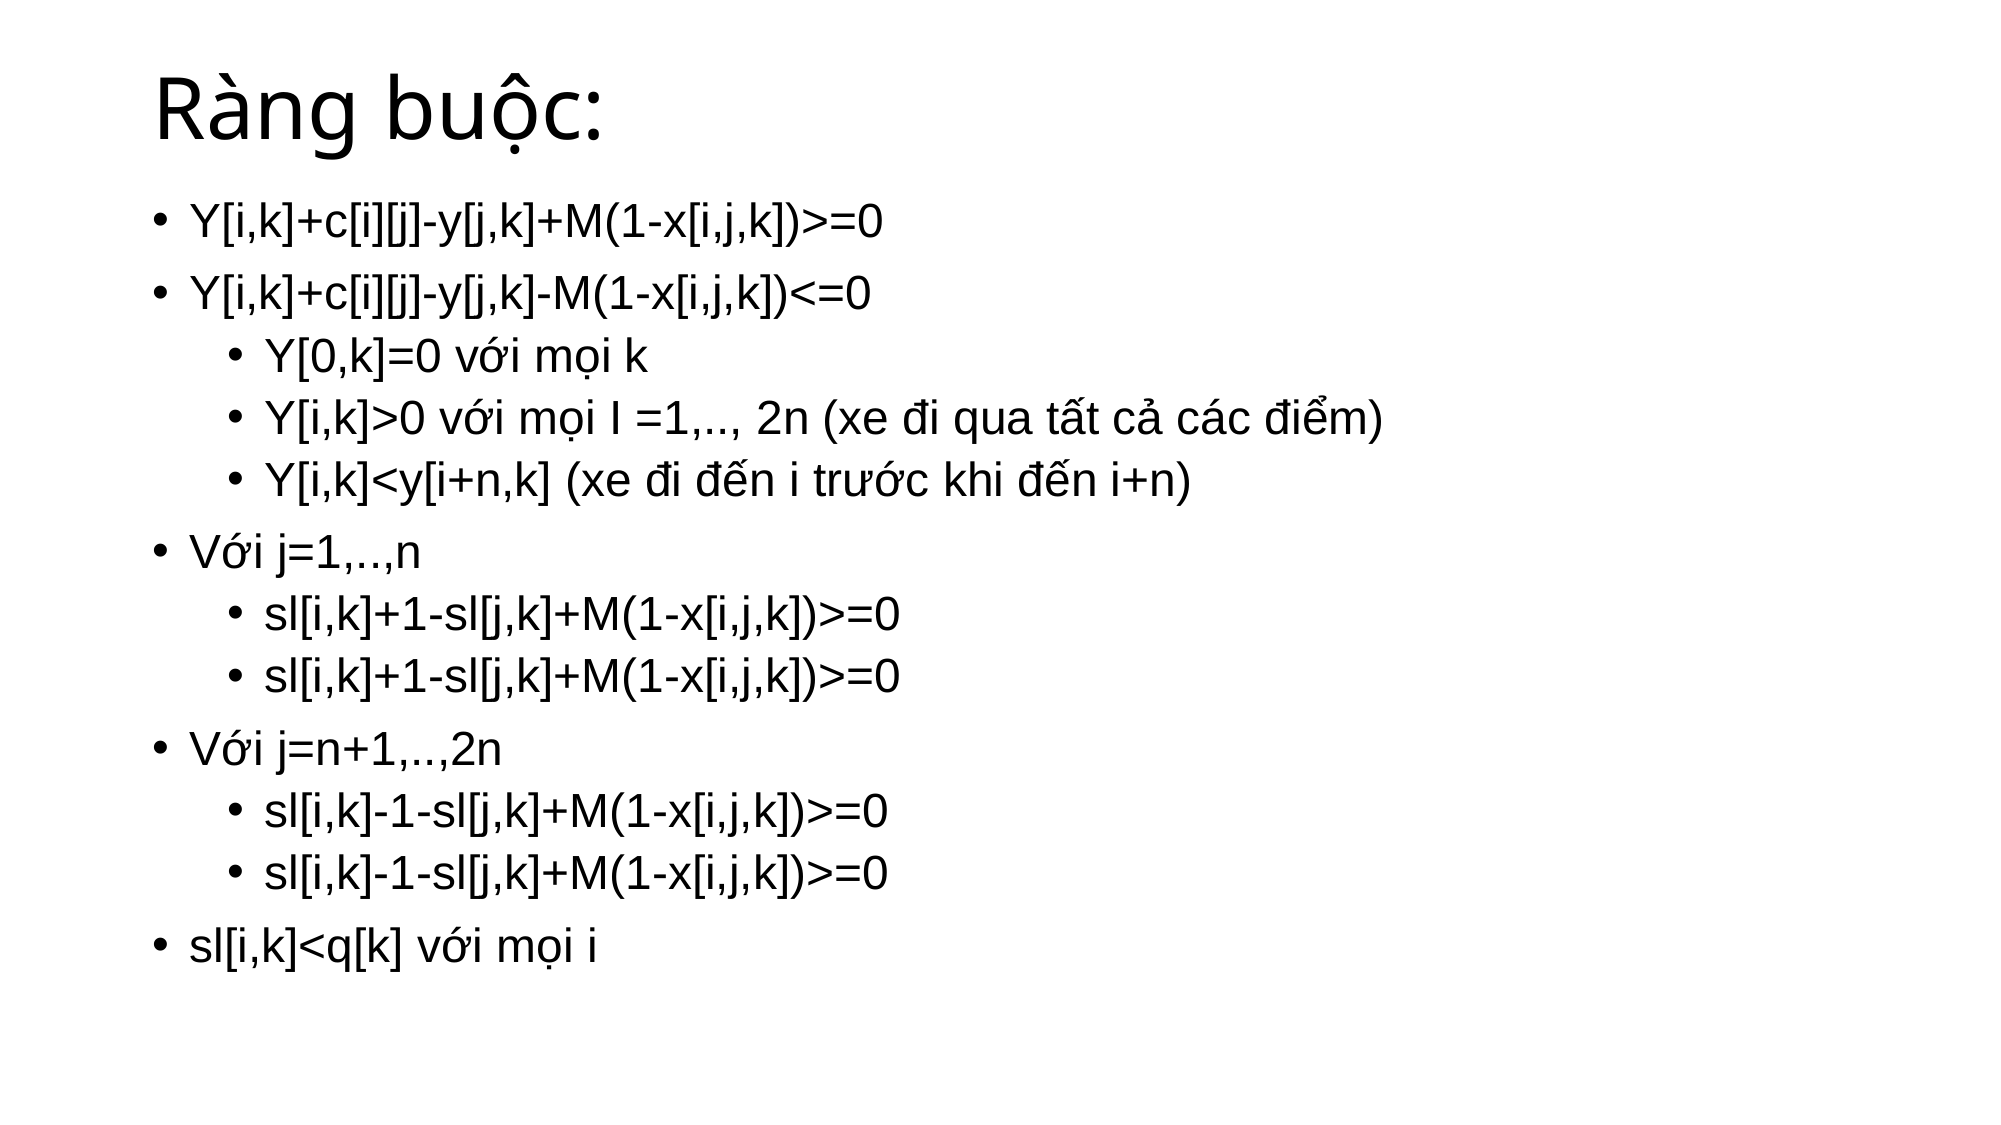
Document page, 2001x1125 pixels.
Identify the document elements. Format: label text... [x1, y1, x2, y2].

list Y[i,k]+c[i][j]-y[j,k]+M(1-x[i,j,k])>=0 Y[i,k]+c[i][j]-y[j,k]-M(1-x[i,j,k])<=0 Y[0,k]=0 với mọi k Y[i,k]>0 với mọi I =1,.., 2n (xe đi qua tất cả các điểm) Y[i,k]<y[i+n,k] (xe đi đến i trước khi đến i+n) Với j=1,..,n sl[i,k]+1-sl[j,k]+M(1-x[i,j,k])>=0 sl[i,k]+1-sl[j,k]+M(1-x[i,j,k])>=0 Với j=n+1,..,2n sl[i,k]-1-sl[j,k]+M(1-x[i,j,k])>=0 sl[i,k]-1-sl[j,k]+M(1-x[i,j,k])>=0 sl[i,k]<q[k] với mọi i [137, 188, 1863, 999]
title Ràng buộc: [137, 57, 1863, 166]
